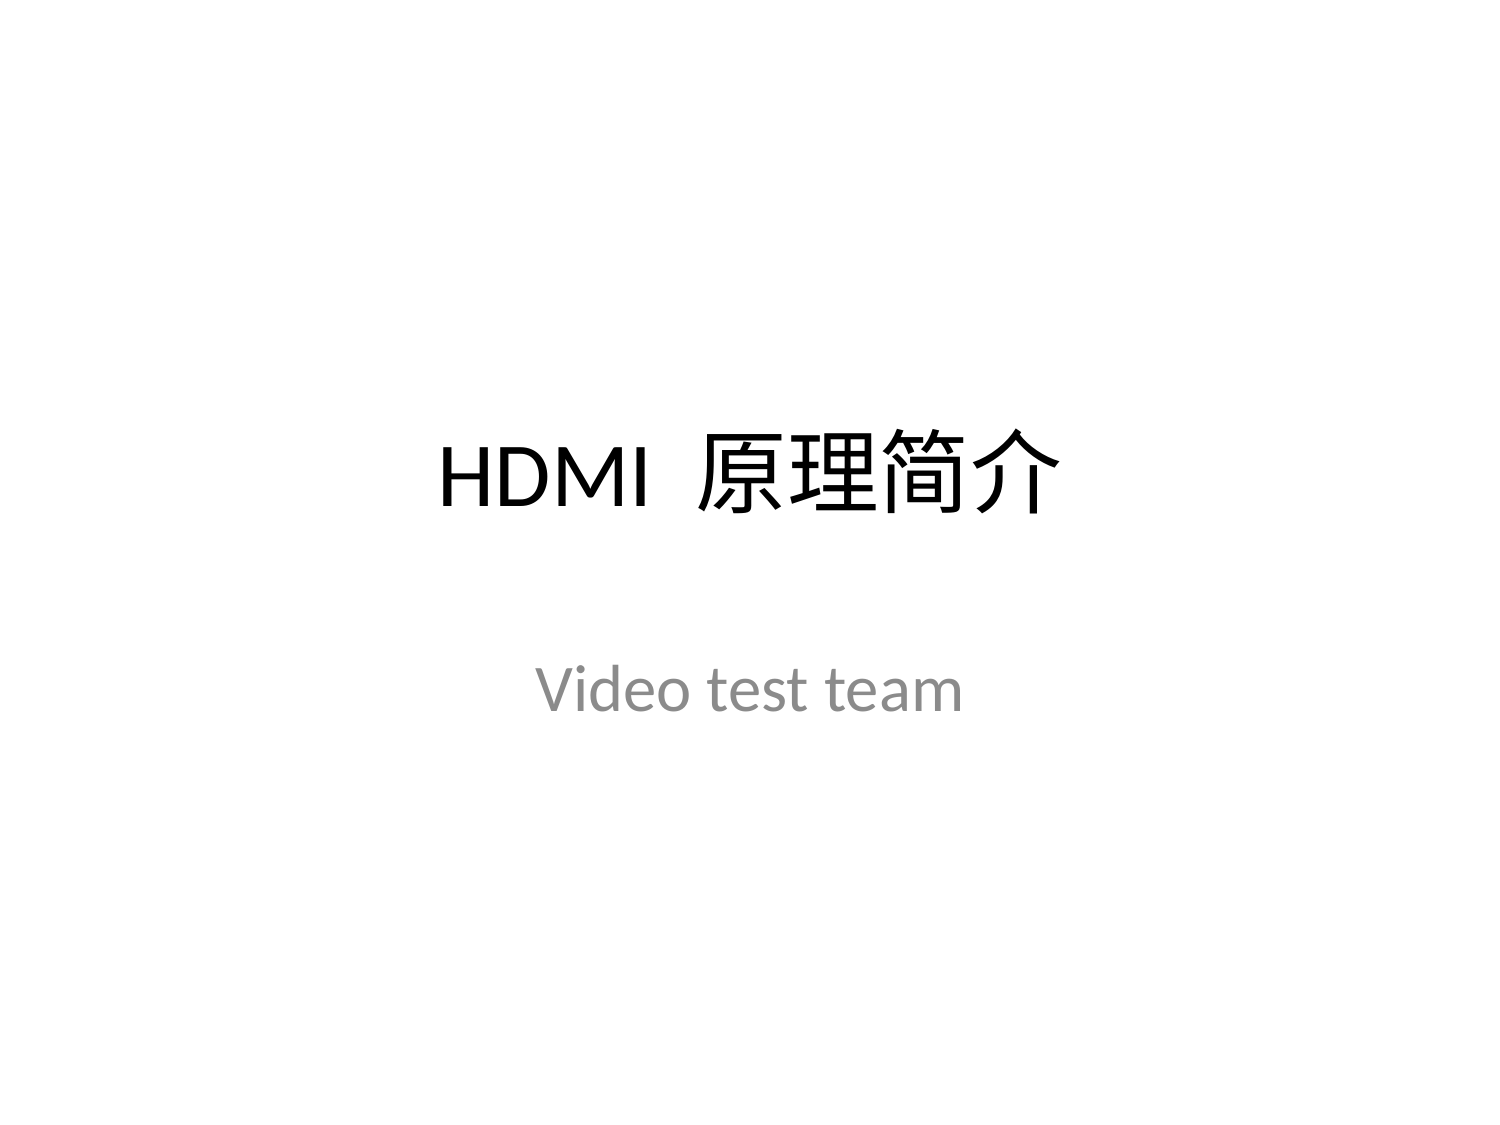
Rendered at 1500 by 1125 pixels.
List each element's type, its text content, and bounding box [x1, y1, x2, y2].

subtitle Video test team [225, 637, 1275, 925]
title HDMI 原理简介 [112, 349, 1388, 591]
